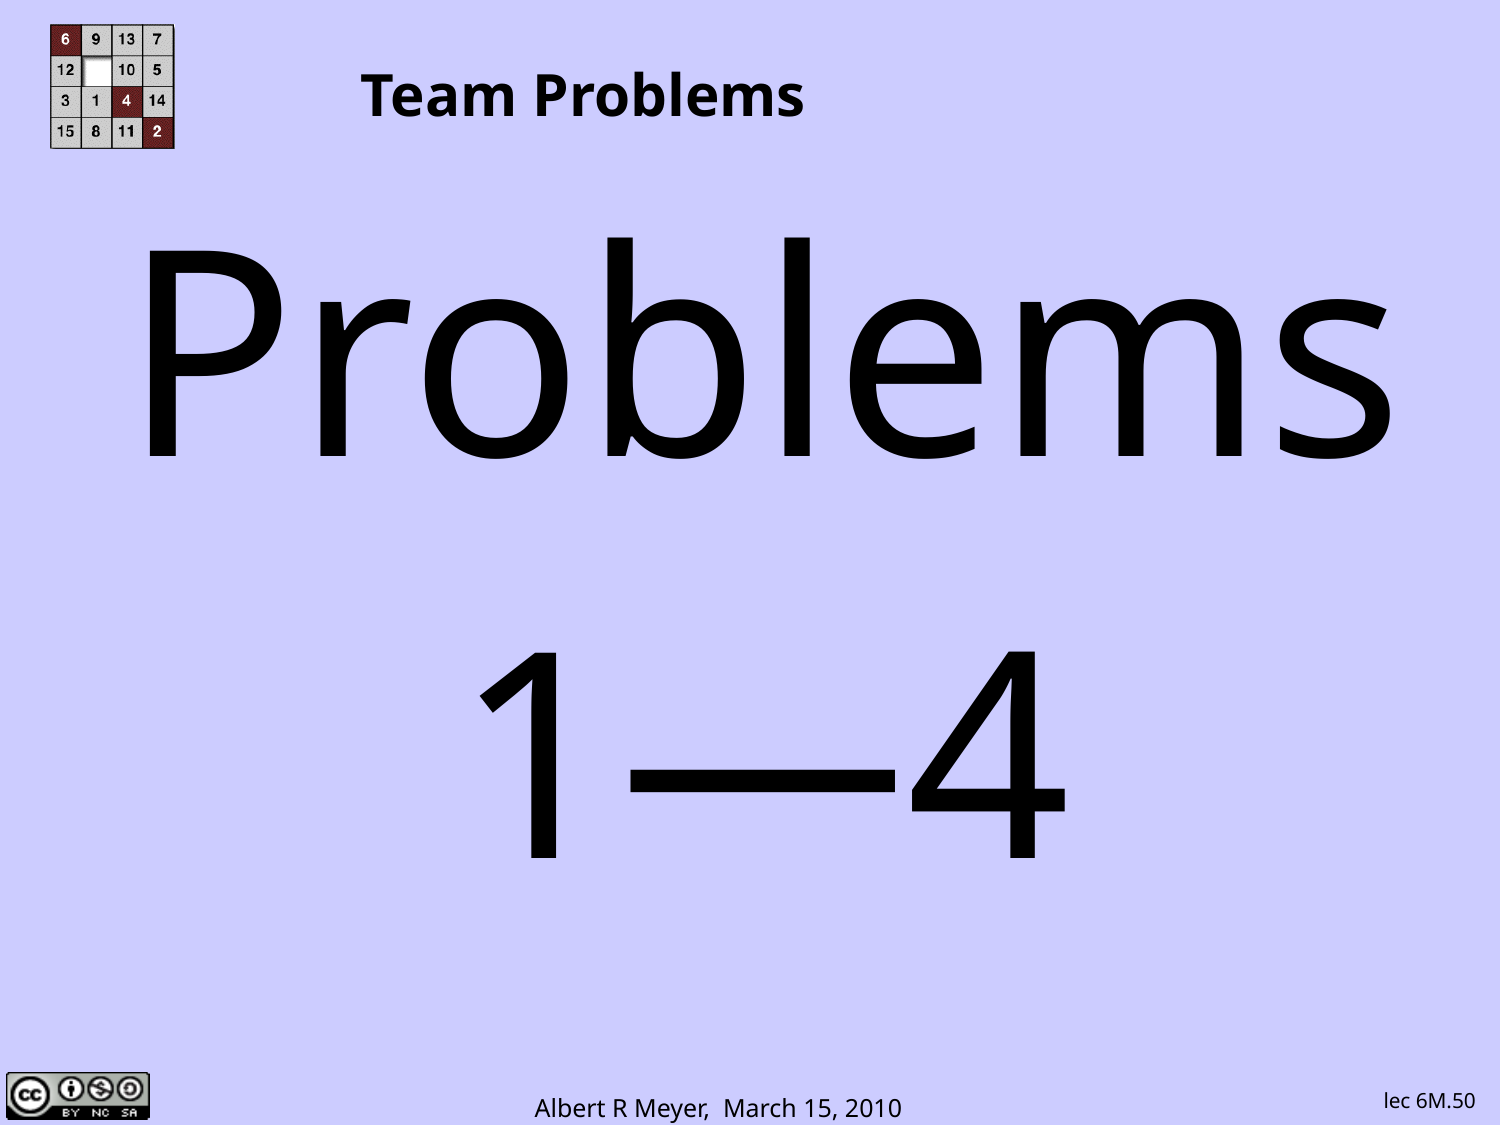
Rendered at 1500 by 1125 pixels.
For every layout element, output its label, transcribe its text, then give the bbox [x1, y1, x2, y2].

picture [6, 1072, 150, 1120]
picture [50, 24, 175, 149]
list Problems 1—4 [59, 161, 1467, 955]
slide_number lec 6M.50 [1247, 1079, 1491, 1121]
title Team Problems [345, 0, 1269, 161]
